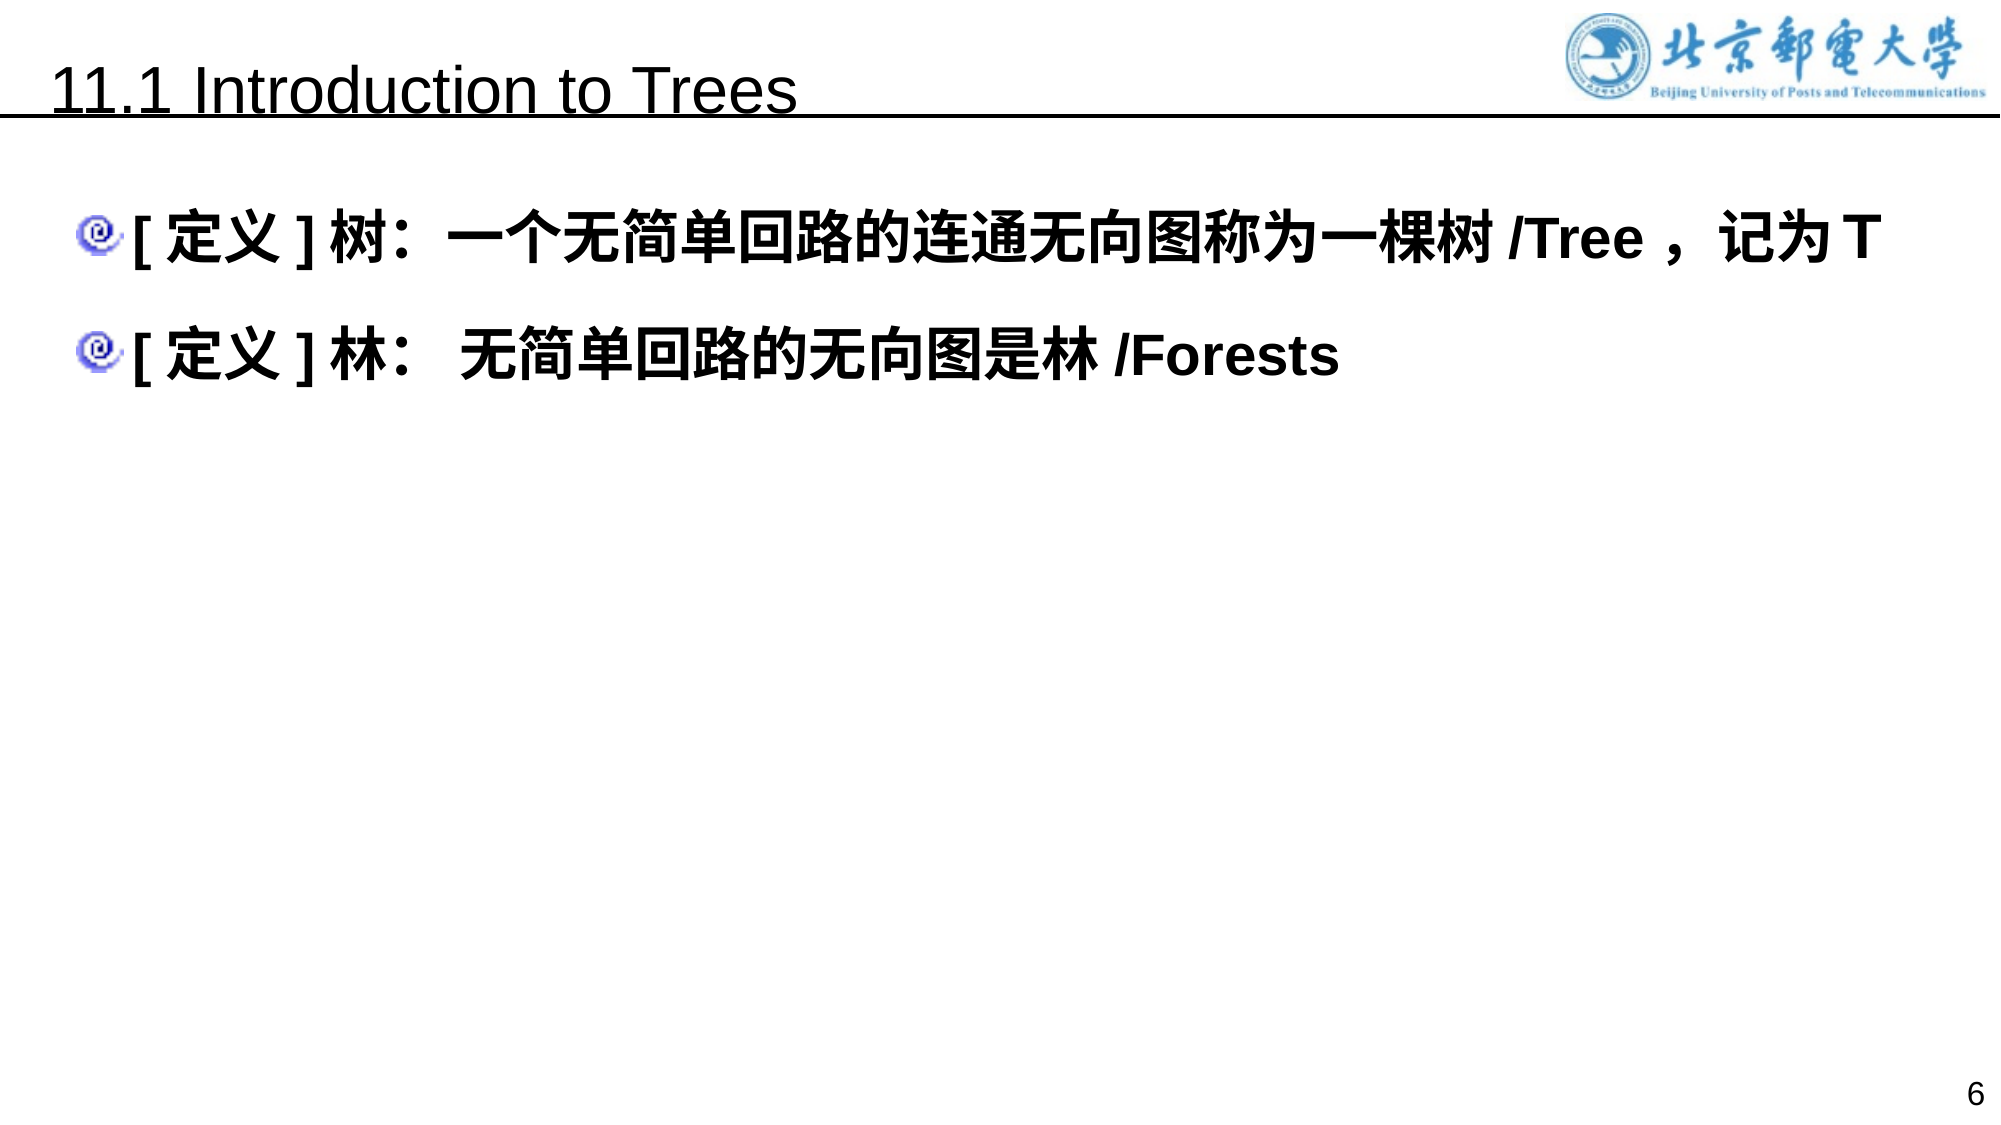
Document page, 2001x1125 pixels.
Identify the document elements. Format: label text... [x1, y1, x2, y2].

picture [76, 331, 124, 373]
picture [1849, 13, 1988, 101]
text_box 11.1 Introduction to Trees [34, 0, 1849, 135]
picture [76, 215, 124, 256]
text_box [定义]树：一个无简单回路的连通无向图称为一棵树/Tree，记为Ｔ [定义]林： 无简单回路的无向图是林/Forests [61, 158, 1969, 967]
